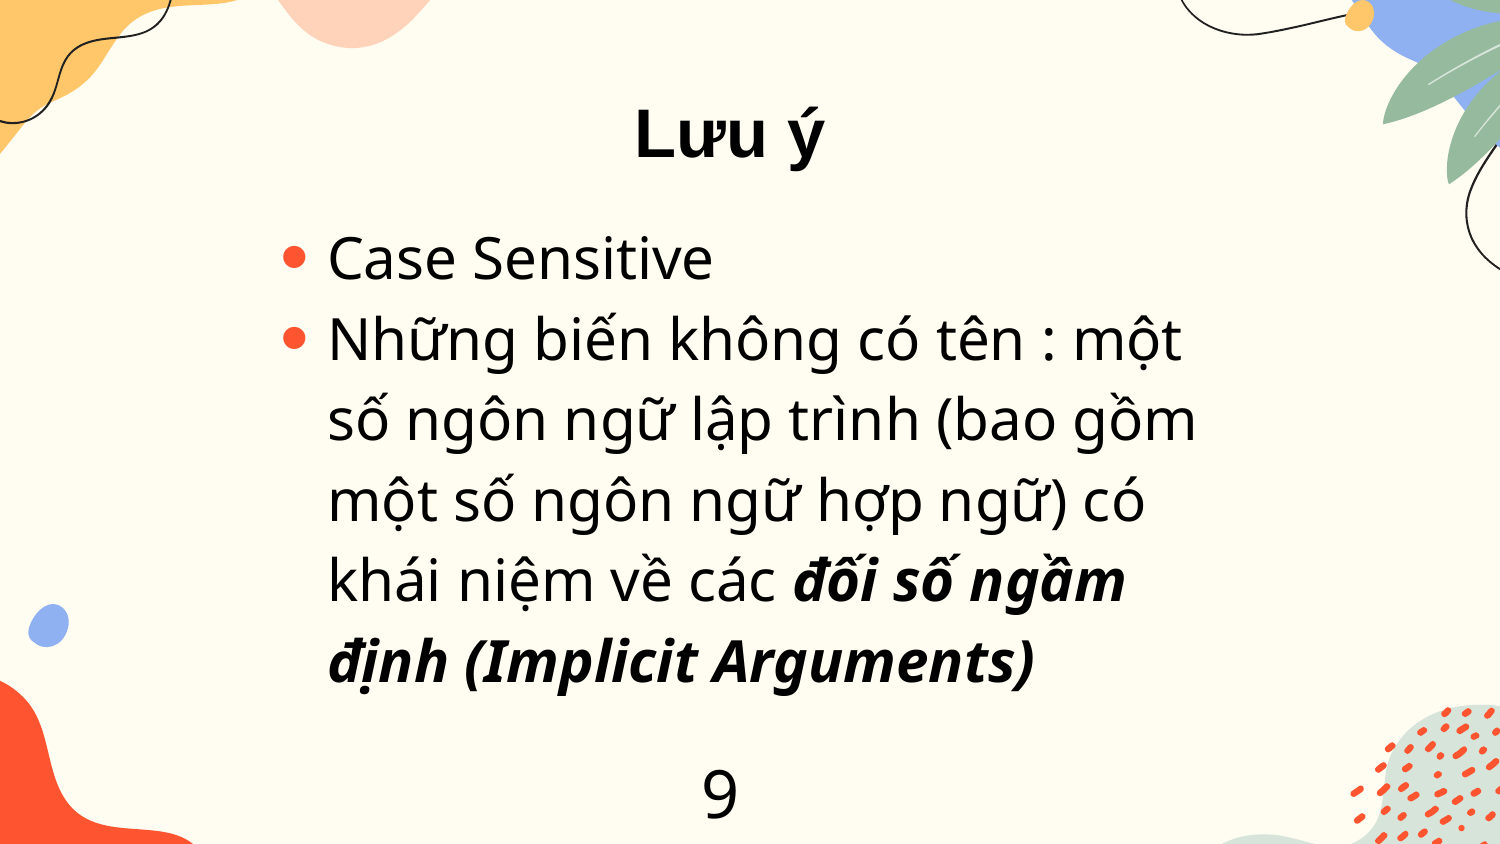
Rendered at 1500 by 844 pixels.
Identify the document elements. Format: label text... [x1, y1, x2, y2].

text_box Lưu ý [620, 81, 880, 179]
text_box 9 [686, 743, 736, 839]
text_box Case Sensitive Những biến không có tên : một số ngôn ngữ lập trình (bao gồm một số ngôn ngữ hợp ngữ) có khái niệm về các đối số ngầm định (Implicit Arguments) [265, 203, 1261, 702]
